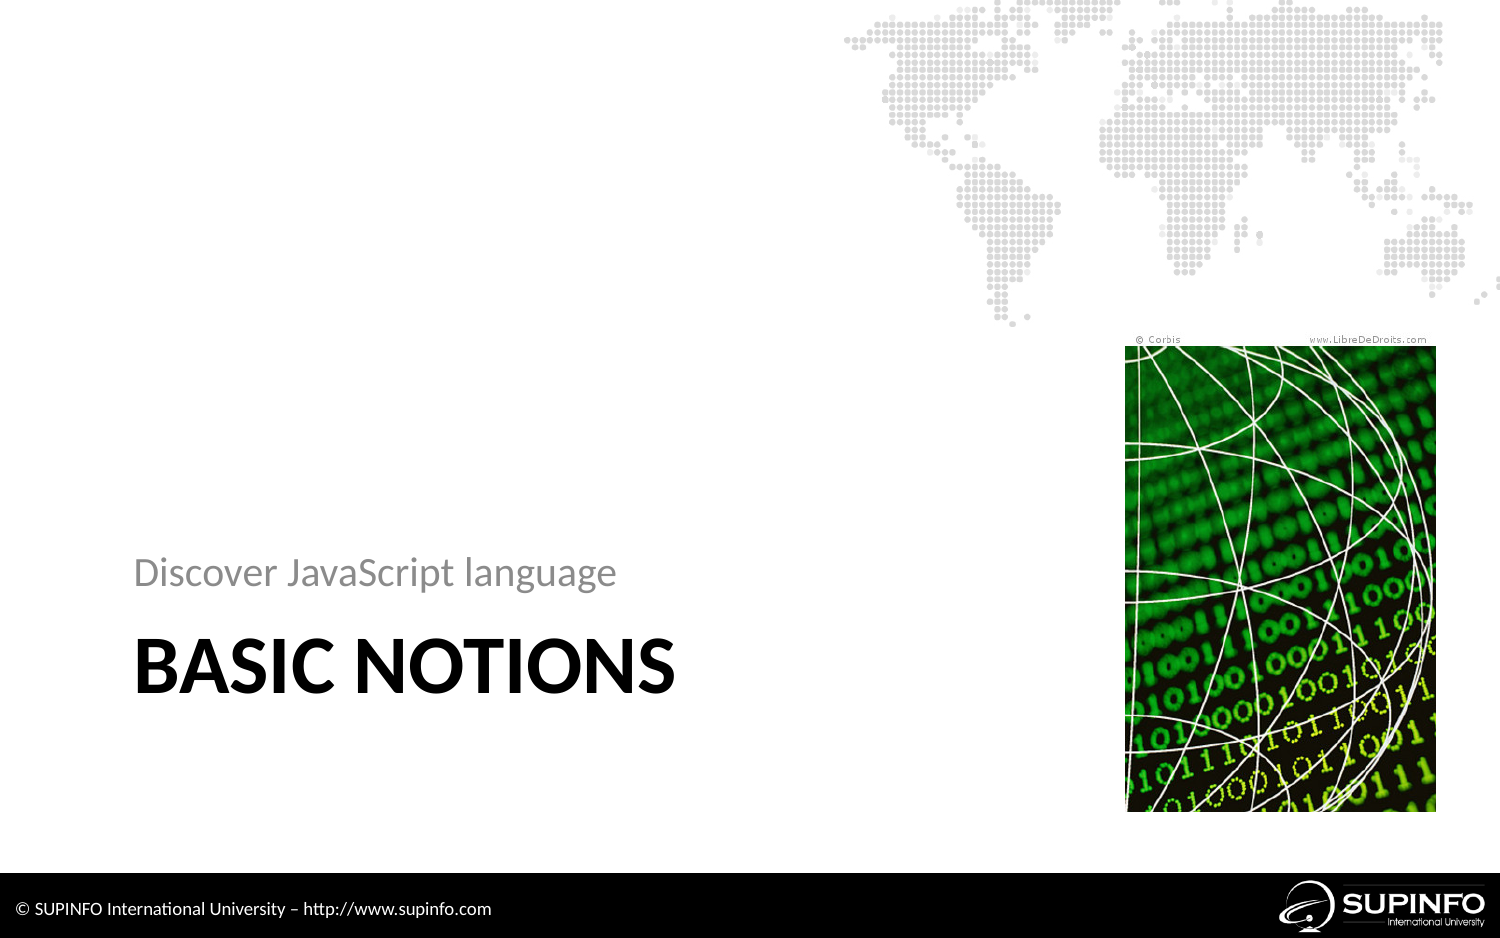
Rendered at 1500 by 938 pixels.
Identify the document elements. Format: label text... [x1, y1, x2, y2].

picture [1269, 870, 1494, 938]
picture [844, 0, 1500, 327]
list Discover JavaScript language [118, 397, 1120, 603]
title Basic notions [118, 603, 1120, 789]
picture [1125, 331, 1436, 812]
